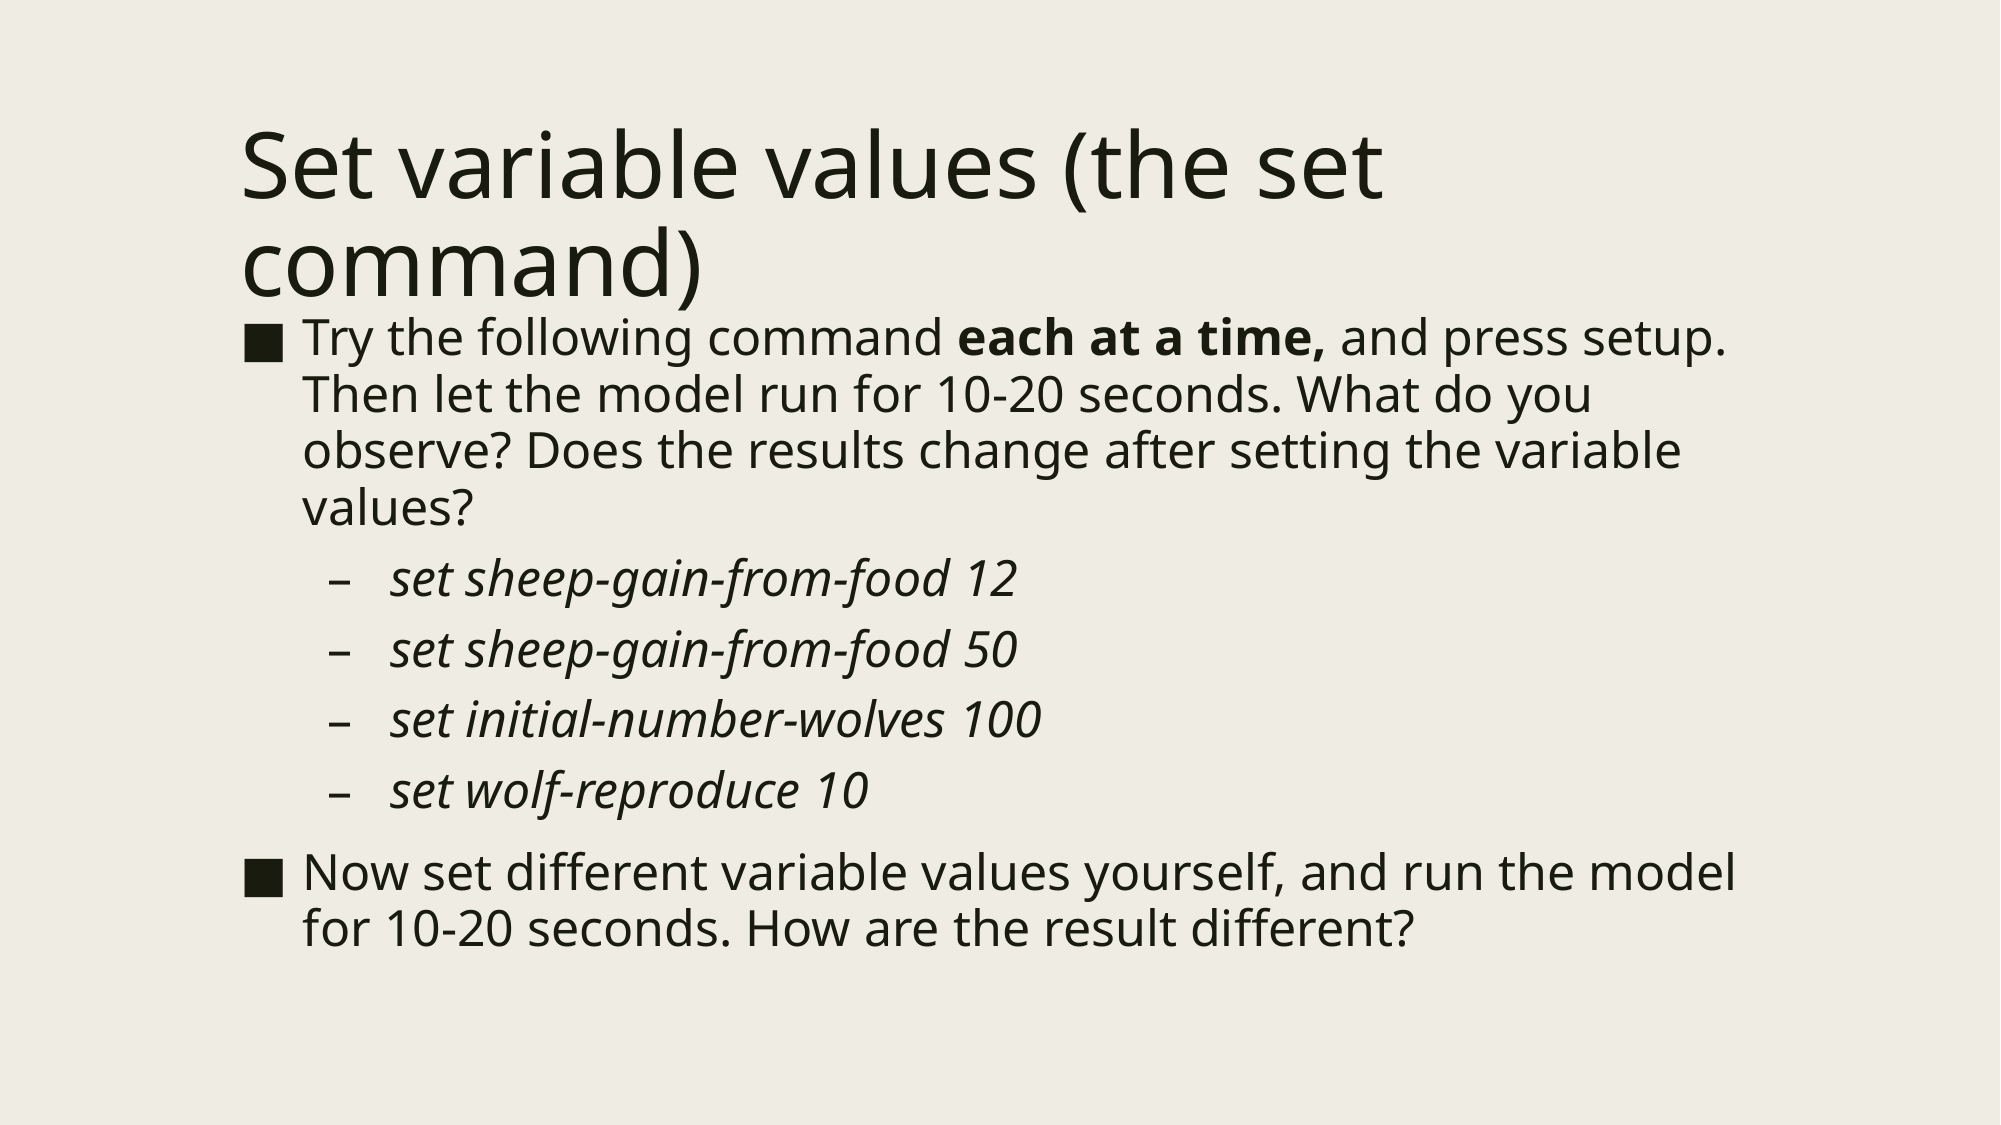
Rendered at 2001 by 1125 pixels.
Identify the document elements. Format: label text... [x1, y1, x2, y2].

title Set variable values (the set command) [225, 112, 1800, 303]
list Try the following command each at a time, and press setup. Then let the model run for 10-20 seconds. What do you observe? Does the results change after setting the variable values? set sheep-gain-from-food 12 set sheep-gain-from-food 50 set initial-number-wolves 100 set wolf-reproduce 10 Now set different variable values yourself, and run the model for 10-20 seconds. How are the result different? [225, 303, 1800, 1005]
